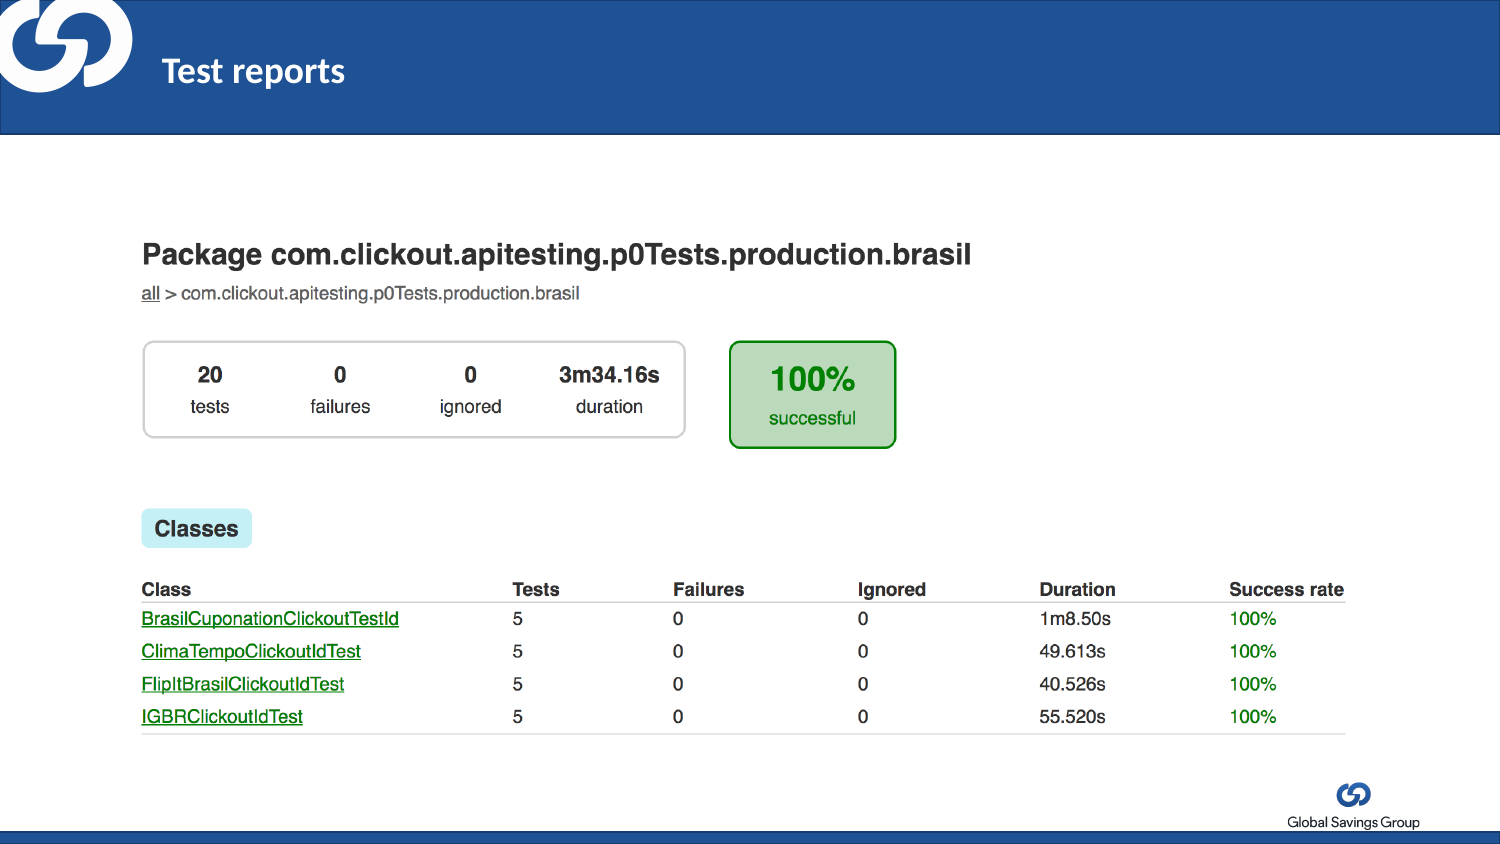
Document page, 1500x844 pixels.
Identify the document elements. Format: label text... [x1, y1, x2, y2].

title Test reports [146, 16, 1364, 128]
picture [83, 185, 1409, 739]
picture [1287, 782, 1420, 830]
picture [0, 0, 147, 103]
